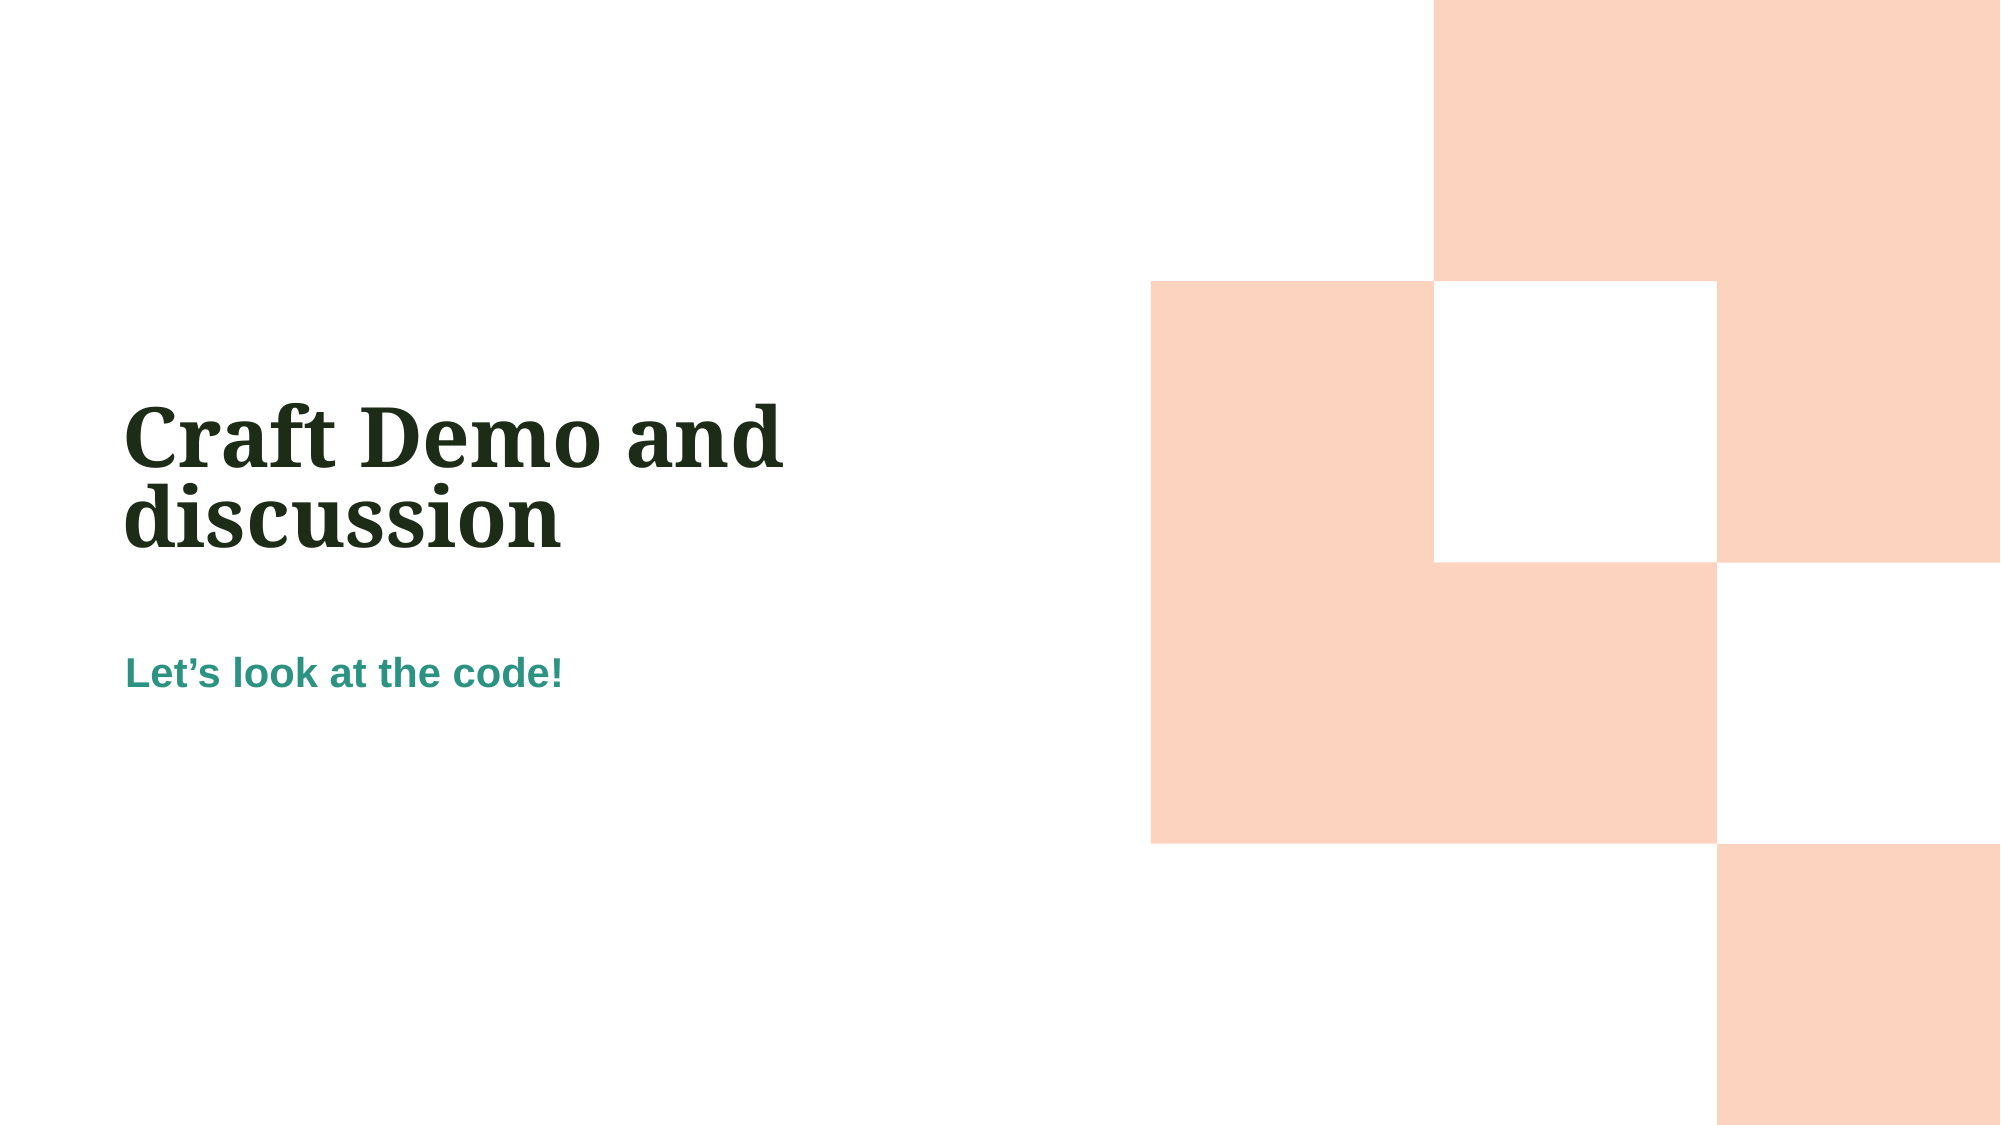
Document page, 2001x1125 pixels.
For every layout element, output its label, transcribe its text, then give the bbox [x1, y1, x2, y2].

title Craft Demo and discussion [108, 395, 1059, 613]
subtitle Let’s look at the code! [108, 644, 1059, 740]
